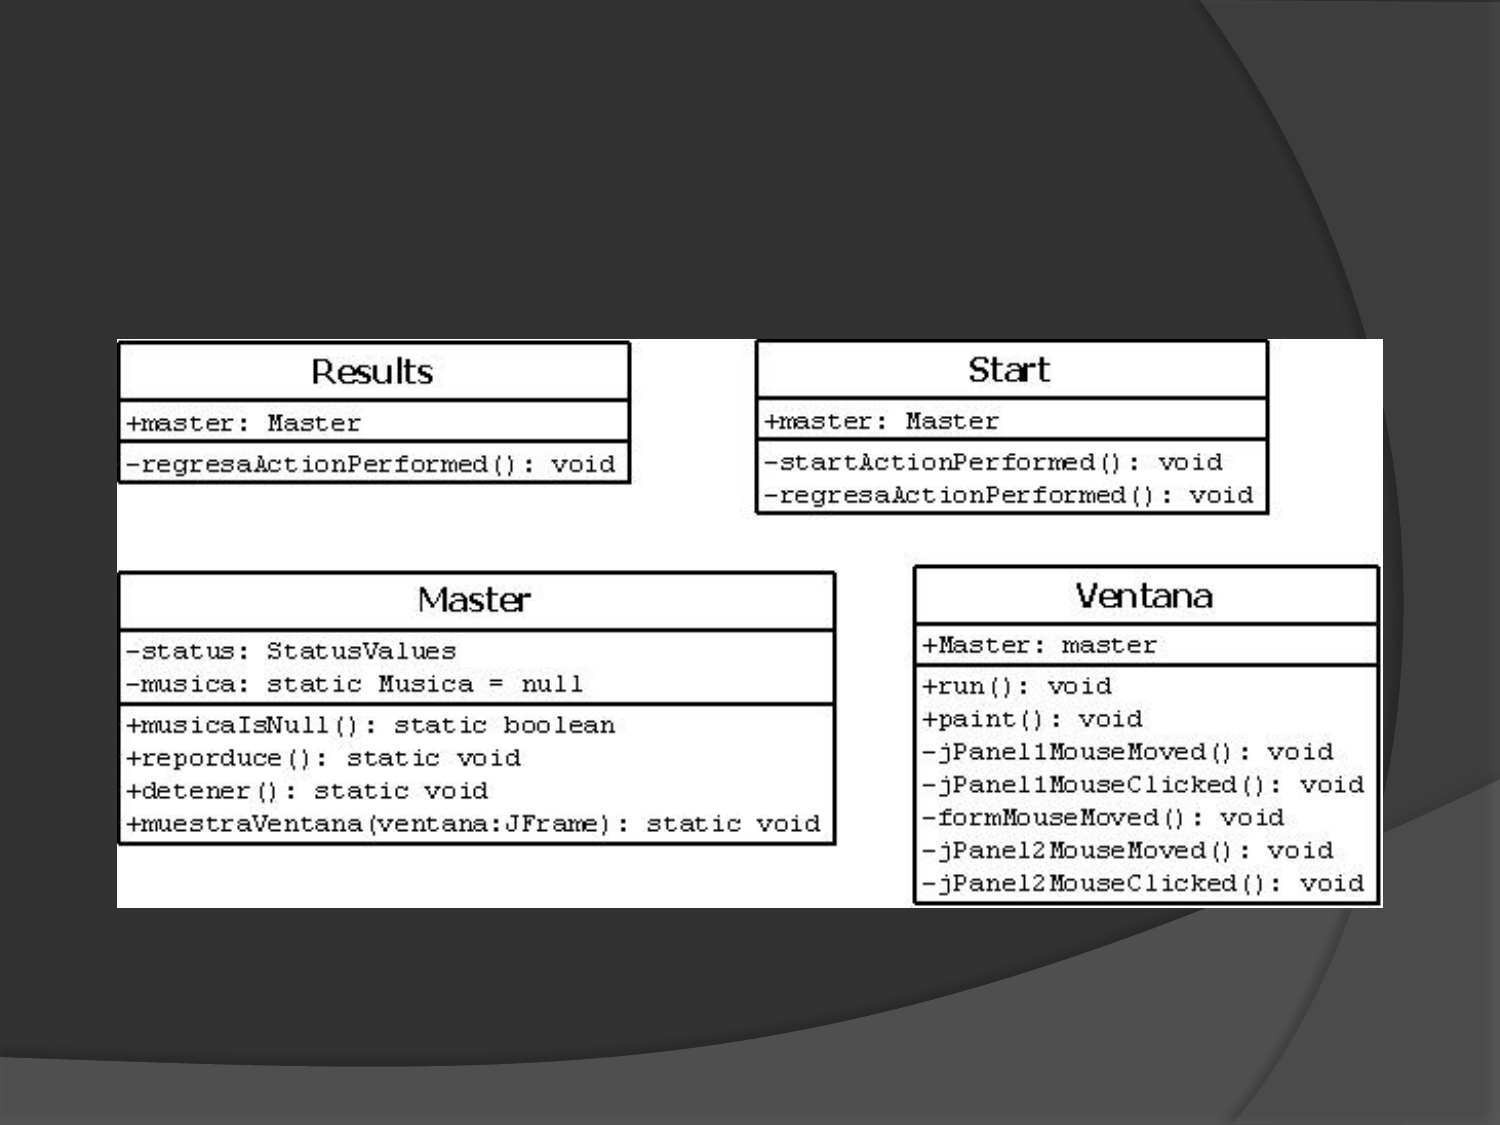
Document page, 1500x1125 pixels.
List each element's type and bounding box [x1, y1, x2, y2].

picture [117, 339, 1384, 909]
